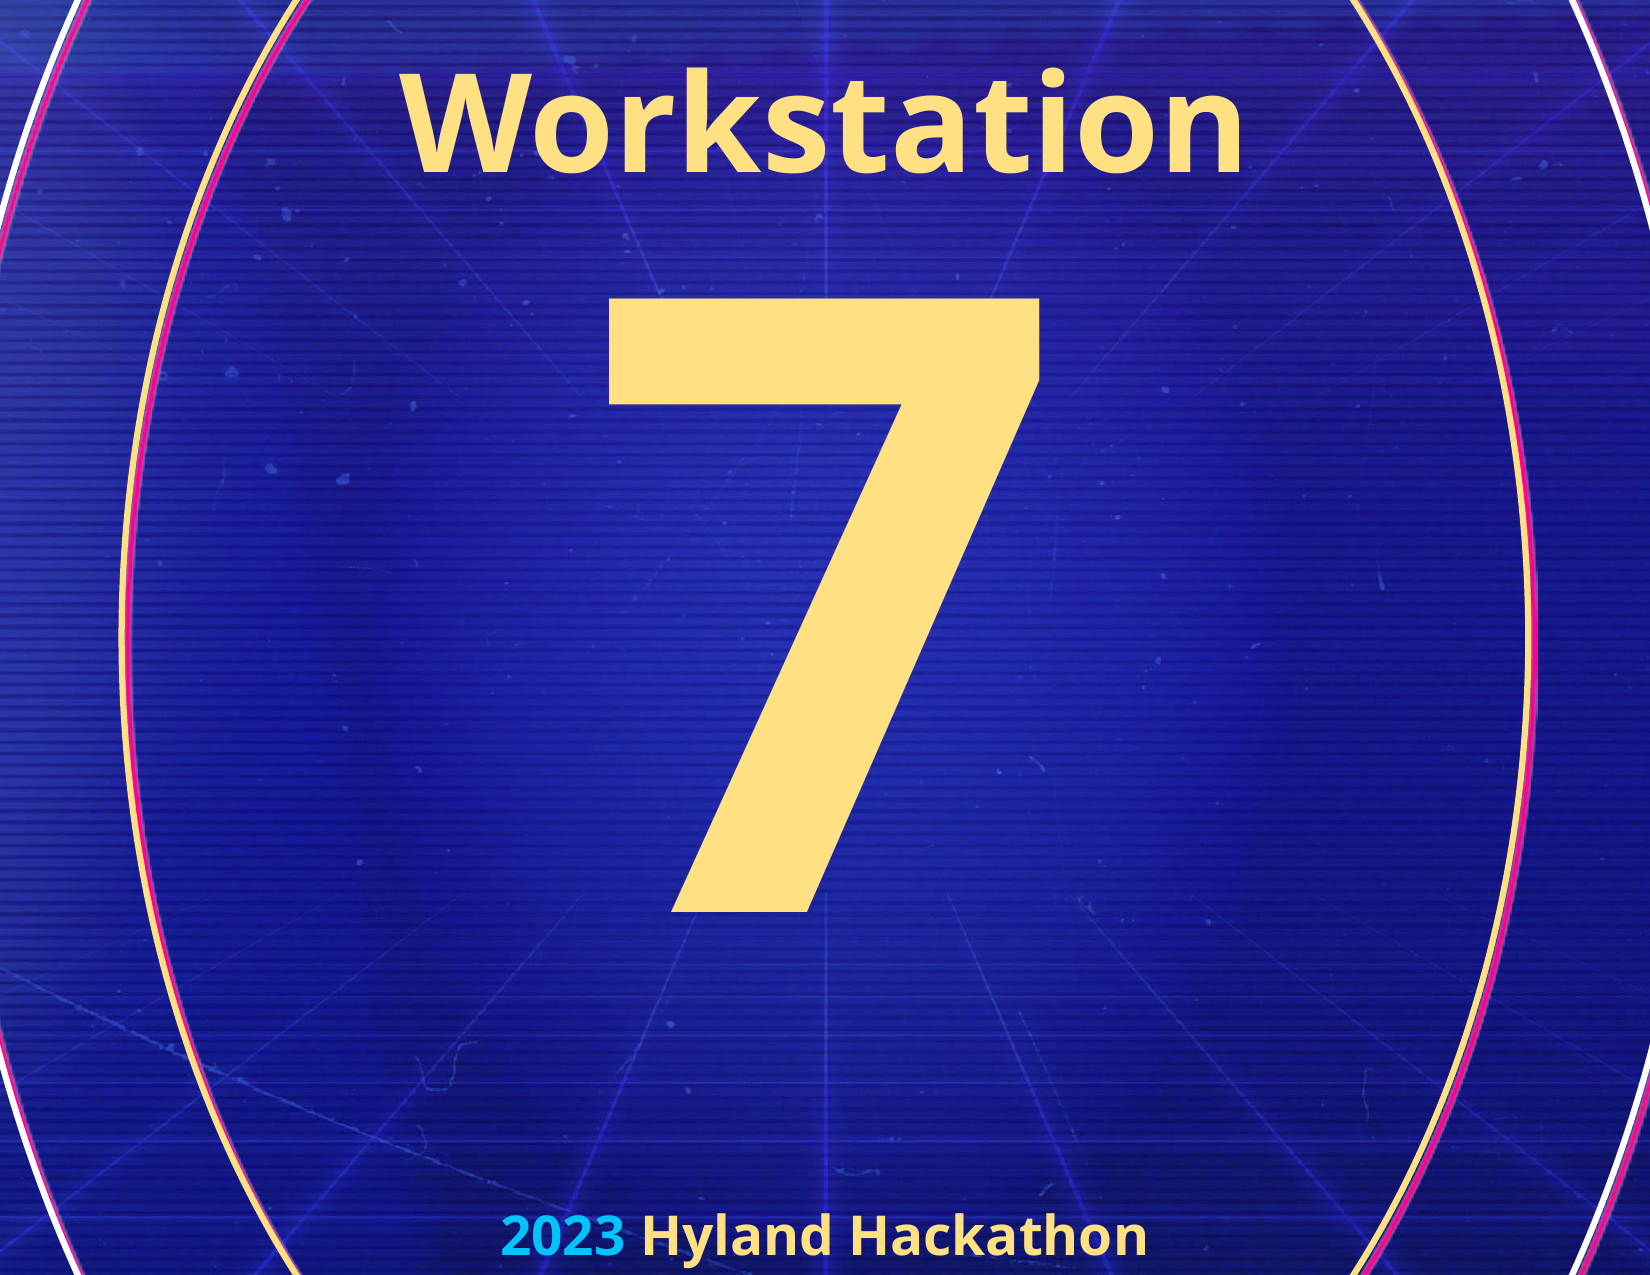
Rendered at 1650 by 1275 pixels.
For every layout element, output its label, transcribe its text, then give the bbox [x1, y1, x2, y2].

text_box Workstation [0, 0, 1650, 44]
text_box 2023 Hyland Hackathon [0, 1231, 1650, 1274]
text_box 7 [0, 44, 1650, 1231]
